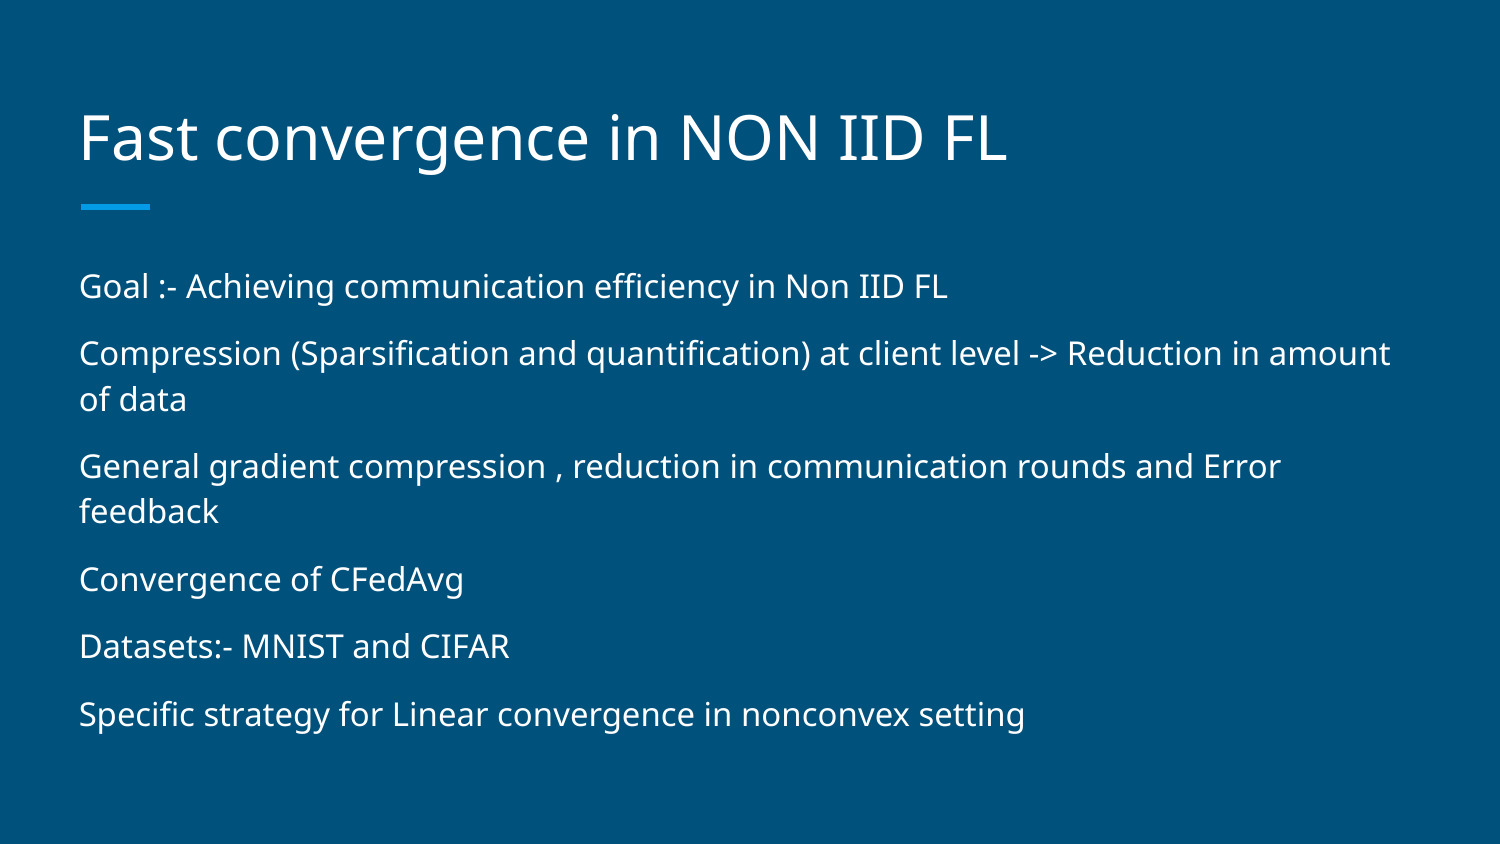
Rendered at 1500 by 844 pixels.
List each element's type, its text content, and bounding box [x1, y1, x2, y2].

title Fast convergence in NON IID FL [63, 75, 1437, 188]
list Goal :- Achieving communication efficiency in Non IID FL Compression (Sparsification and quantification) at client level -> Reduction in amount of data General gradient compression , reduction in communication rounds and Error feedback Convergence of CFedAvg Datasets:- MNIST and CIFAR Specific strategy for Linear convergence in nonconvex setting [63, 244, 1437, 750]
